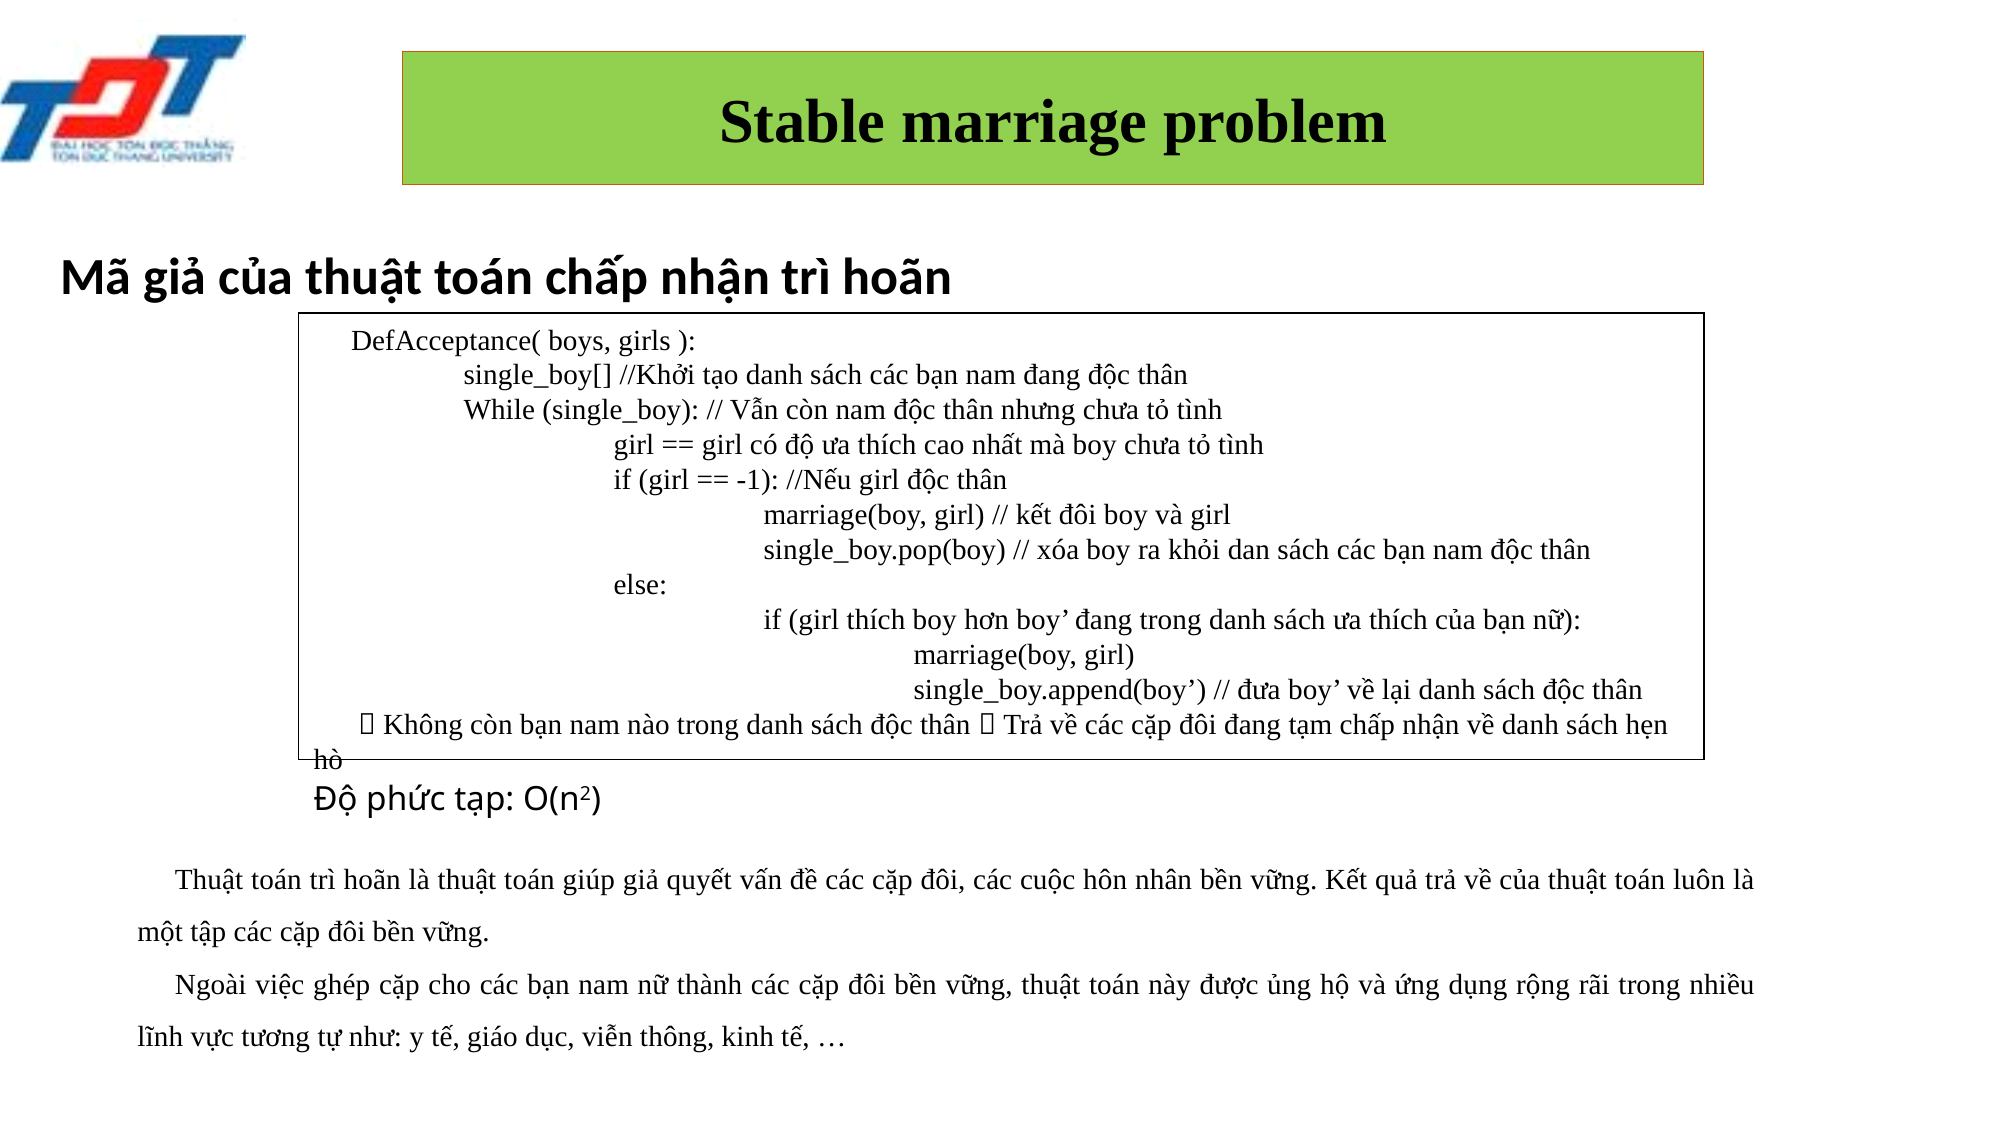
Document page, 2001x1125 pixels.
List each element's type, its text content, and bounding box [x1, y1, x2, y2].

text_box Độ phức tạp: O(n2) [298, 769, 1299, 825]
text_box DefAcceptance( boys, girls ): single_boy[] //Khởi tạo danh sách các bạn nam đang độc thân While (single_boy): // Vẫn còn nam độc thân nhưng chưa tỏ tình girl == girl có độ ưa thích cao nhất mà boy chưa tỏ tình if (girl == -1): //Nếu girl độc thân marriage(boy, girl) // kết đôi boy và girl single_boy.pop(boy) // xóa boy ra khỏi dan sách các bạn nam độc thân else: if (girl thích boy hơn boy’ đang trong danh sách ưa thích của bạn nữ): marriage(boy, girl) single_boy.append(boy’) // đưa boy’ về lại danh sách độc thân  Không còn bạn nam nào trong danh sách độc thân  Trả về các cặp đôi đang tạm chấp nhận về danh sách hẹn hò [298, 313, 1704, 760]
text_box Mã giả của thuật toán chấp nhận trì hoãn [45, 234, 1494, 313]
text_box Stable marriage problem [501, 72, 1605, 163]
text_box Thuật toán trì hoãn là thuật toán giúp giả quyết vấn đề các cặp đôi, các cuộc hôn nhân bền vững. Kết quả trả về của thuật toán luôn là một tập các cặp đôi bền vững. Ngoài việc ghép cặp cho các bạn nam nữ thành các cặp đôi bền vững, thuật toán này được ủng hộ và ứng dụng rộng rãi trong nhiều lĩnh vực tương tự như: y tế, giáo dục, viễn thông, kinh tế, … [122, 835, 1772, 1060]
text_box [402, 51, 1704, 185]
picture [0, 0, 246, 213]
